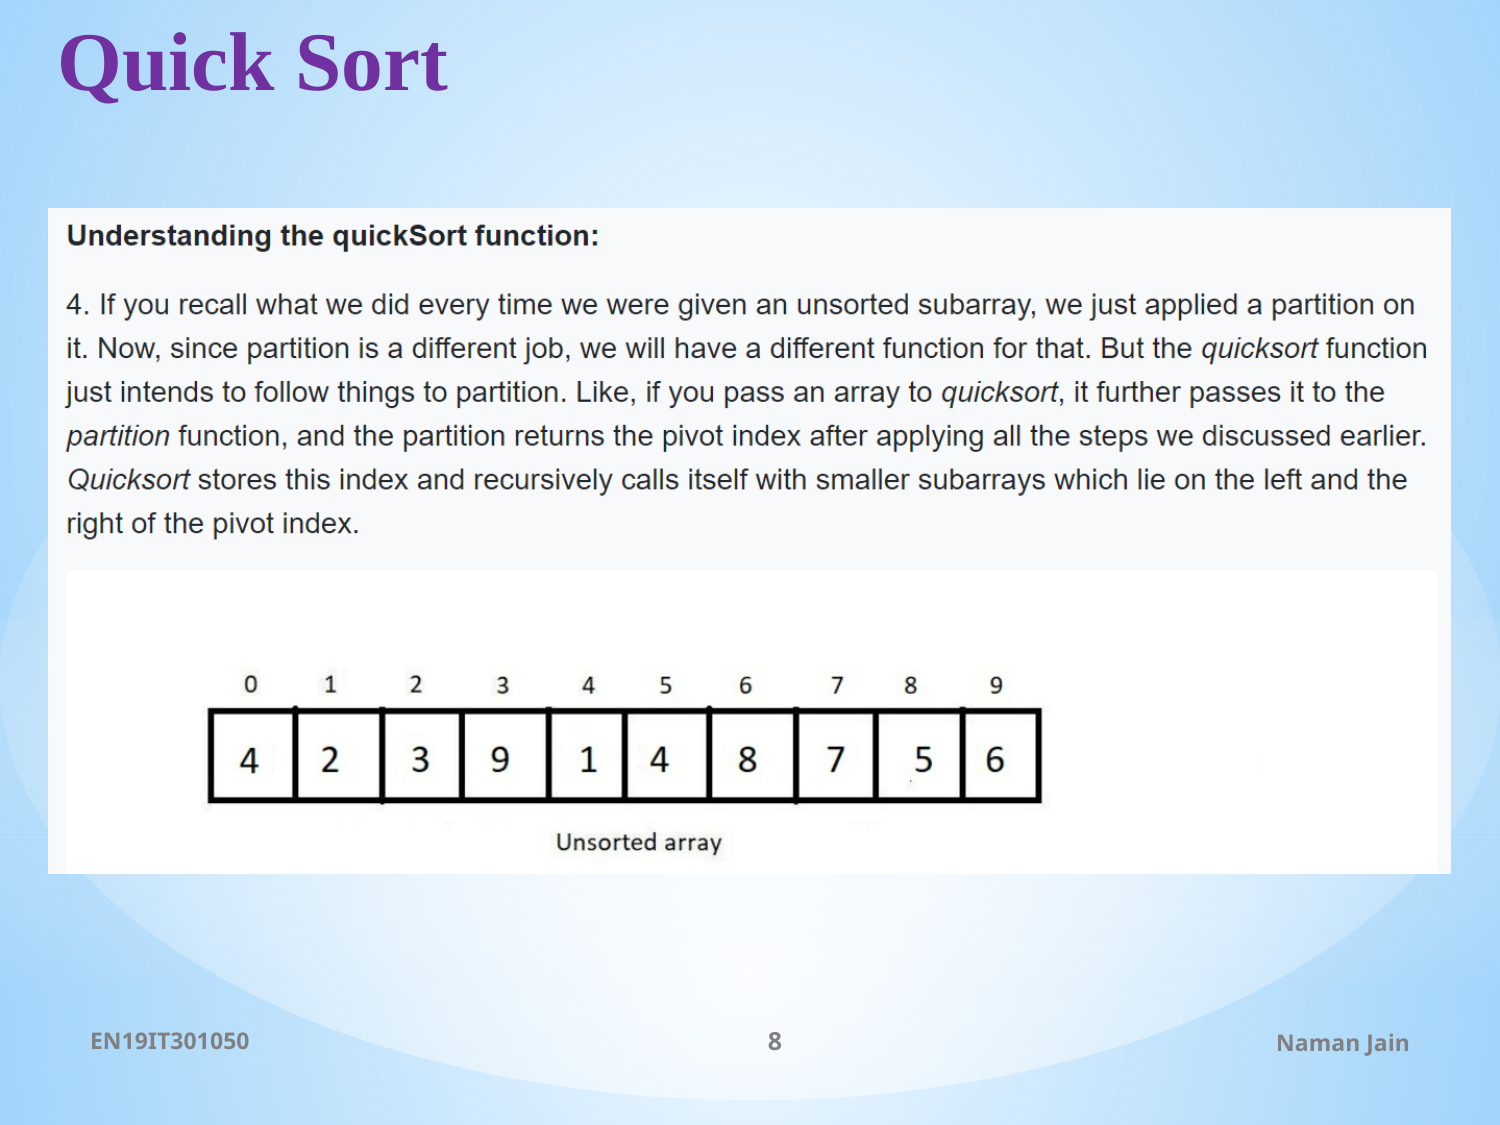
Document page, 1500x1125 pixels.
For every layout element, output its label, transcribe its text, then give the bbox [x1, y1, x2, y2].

picture [48, 207, 1452, 874]
title Quick Sort [42, 0, 1472, 154]
slide_number Naman Jain [1012, 1012, 1425, 1073]
footer EN19IT301050 [75, 1012, 624, 1073]
slide_number 8 [624, 1012, 925, 1073]
